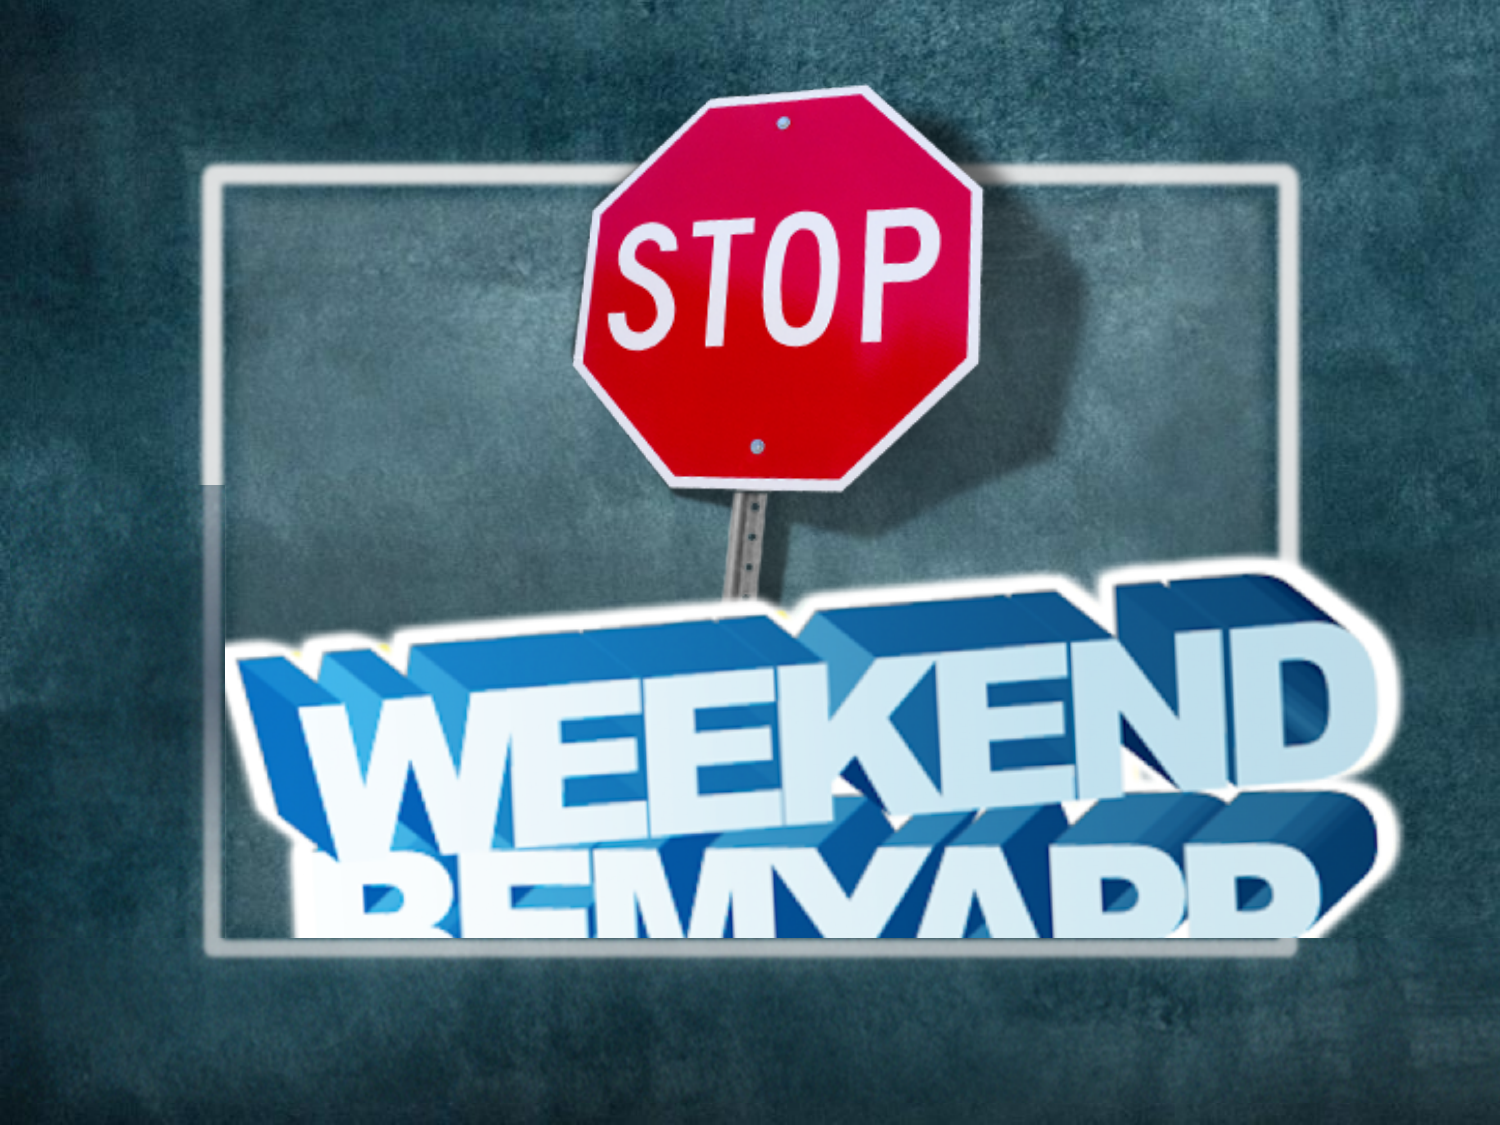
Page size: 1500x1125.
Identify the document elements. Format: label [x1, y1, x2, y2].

text_box [138, 126, 863, 566]
text_box [378, 240, 1500, 936]
picture [0, 0, 1500, 1125]
